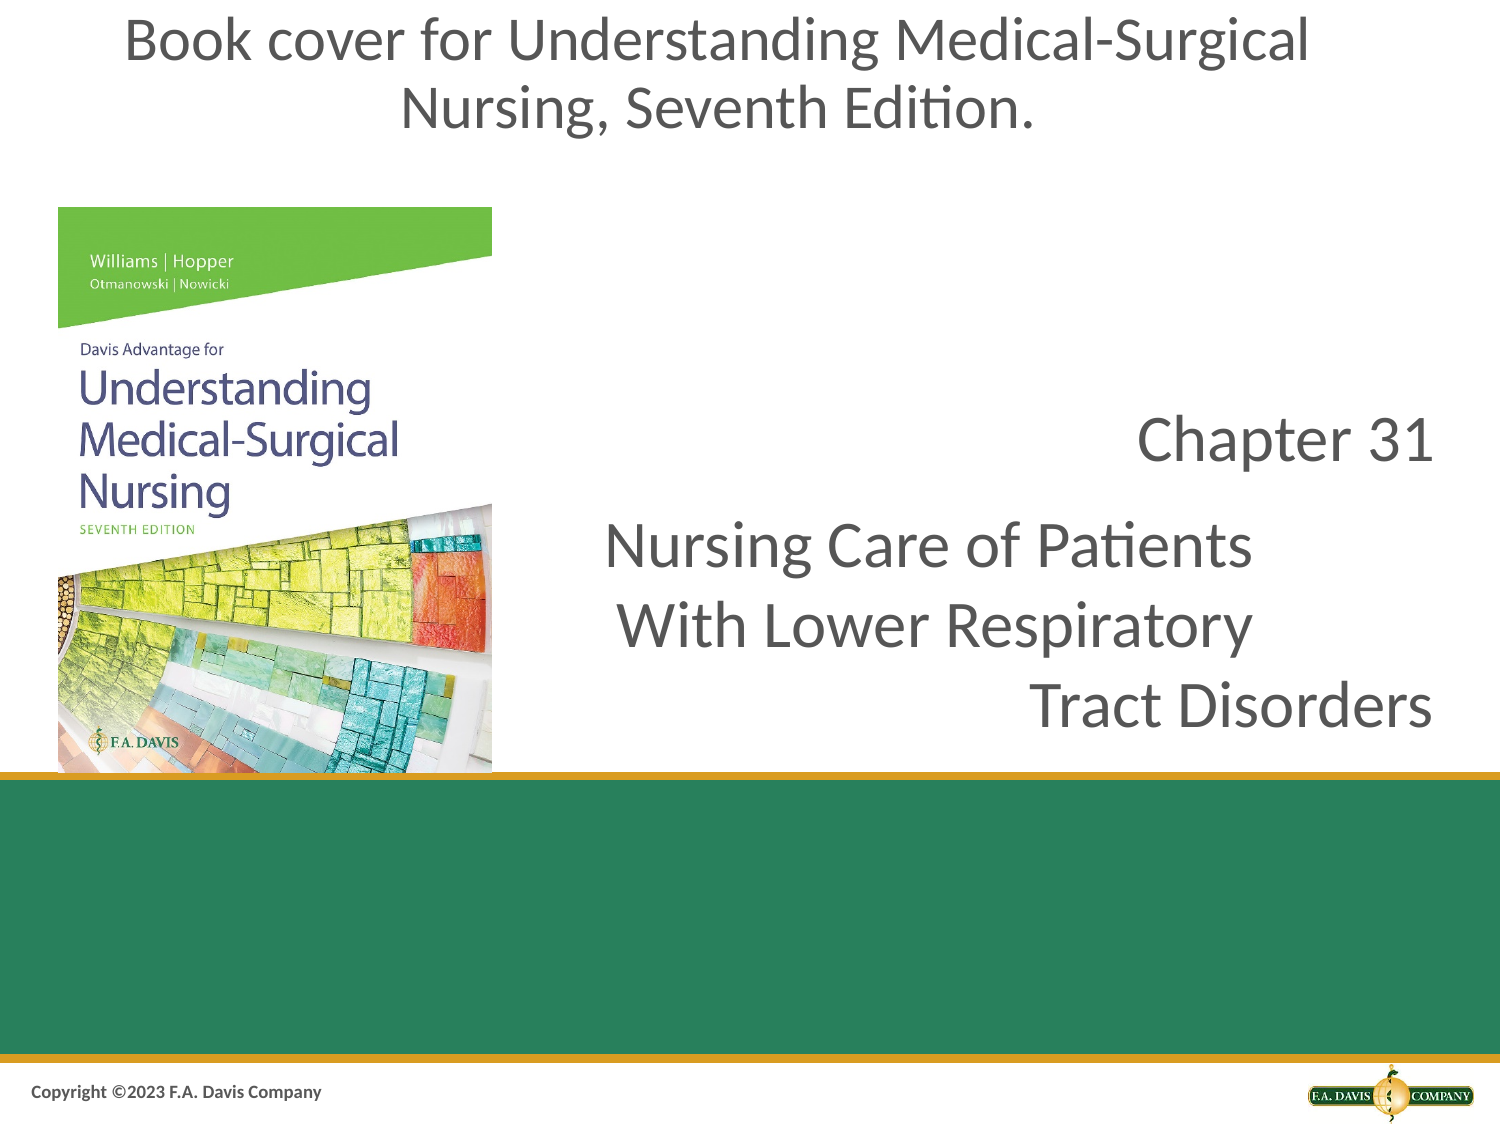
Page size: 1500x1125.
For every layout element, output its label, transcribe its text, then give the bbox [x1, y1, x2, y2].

list Chapter 31 [562, 387, 1450, 481]
picture [0, 1054, 1500, 1063]
picture [57, 207, 493, 773]
title Book cover for Understanding Medical-Surgical Nursing, Seventh Edition. [0, 0, 1438, 151]
picture [1308, 1064, 1474, 1124]
list Nursing Care of Patients With Lower Respiratory Tract Disorders [587, 493, 1450, 750]
